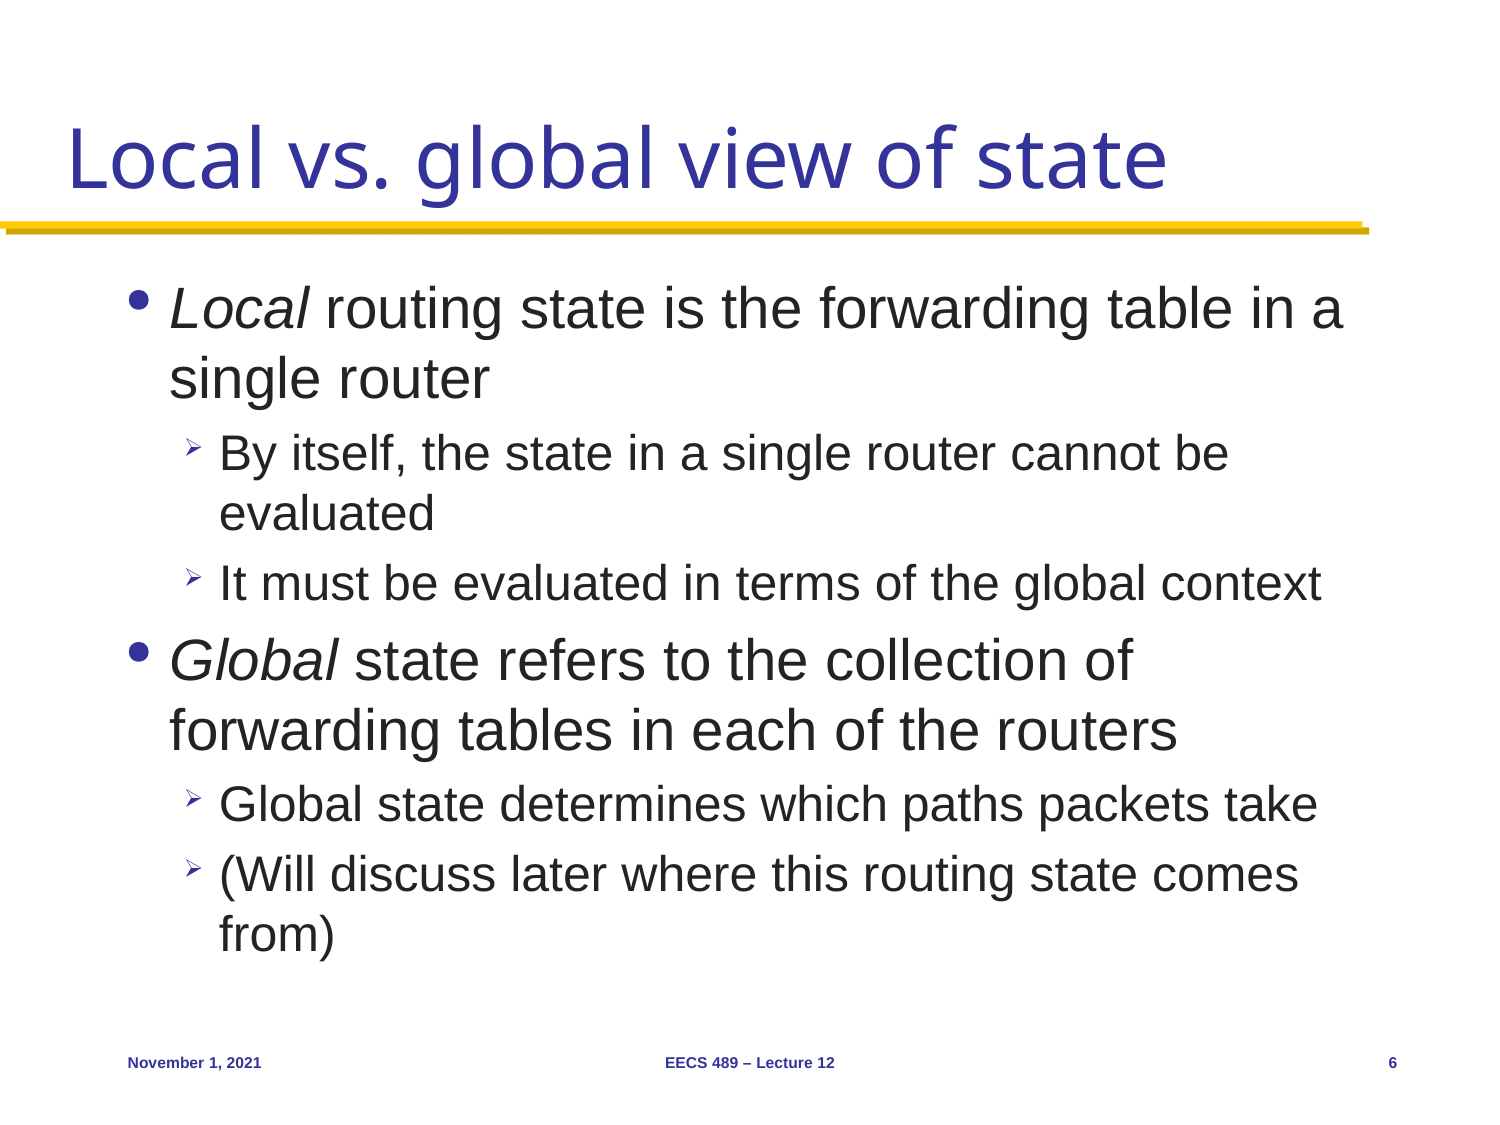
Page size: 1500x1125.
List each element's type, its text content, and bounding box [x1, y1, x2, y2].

footer EECS 489 – Lecture 12 [512, 1024, 988, 1101]
title Local vs. global view of state [49, 24, 1451, 213]
list Local routing state is the forwarding table in a single router By itself, the state in a single router cannot be evaluated It must be evaluated in terms of the global context Global state refers to the collection of forwarding tables in each of the routers Global state determines which paths packets take (Will discuss later where this routing state comes from) [112, 262, 1413, 988]
slide_number 6 [1312, 1024, 1413, 1101]
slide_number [112, 1024, 426, 1101]
